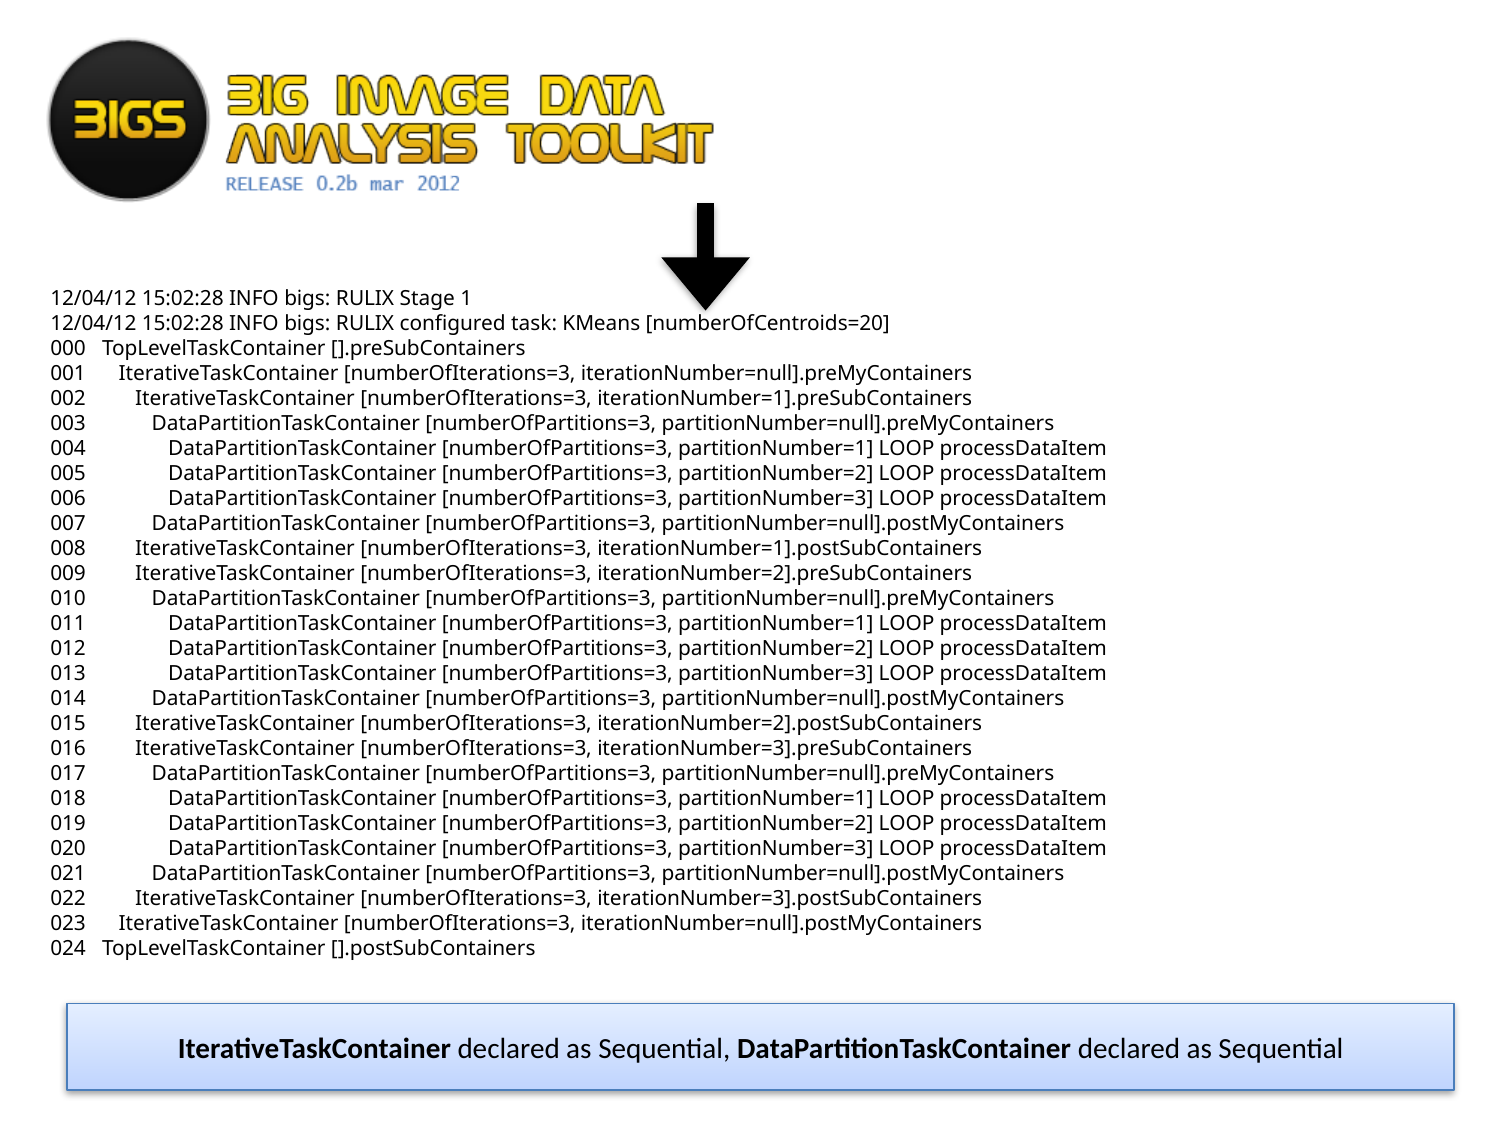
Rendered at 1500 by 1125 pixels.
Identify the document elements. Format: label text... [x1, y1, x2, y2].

text_box IterativeTaskContainer declared as Sequential, DataPartitionTaskContainer declared as Sequential [66, 1003, 1455, 1091]
text_box 12/04/12 15:02:28 INFO bigs: RULIX Stage 1 12/04/12 15:02:28 INFO bigs: RULIX configured task: KMeans [numberOfCentroids=20] 000 TopLevelTaskContainer [].preSubContainers 001 IterativeTaskContainer [numberOfIterations=3, iterationNumber=null].preMyContainers 002 IterativeTaskContainer [numberOfIterations=3, iterationNumber=1].preSubContainers 003 DataPartitionTaskContainer [numberOfPartitions=3, partitionNumber=null].preMyContainers 004 DataPartitionTaskContainer [numberOfPartitions=3, partitionNumber=1] LOOP processDataItem 005 DataPartitionTaskContainer [numberOfPartitions=3, partitionNumber=2] LOOP processDataItem 006 DataPartitionTaskContainer [numberOfPartitions=3, partitionNumber=3] LOOP processDataItem 007 DataPartitionTaskContainer [numberOfPartitions=3, partitionNumber=null].postMyContainers 008 IterativeTaskContainer [numberOfIterations=3, iterationNumber=1].postSubContainers 009 IterativeTaskContainer [numberOfIterations=3, iterationNumber=2].preSubContainers 010 DataPartitionTaskContainer [numberOfPartitions=3, partitionNumber=null].preMyContainers 011 DataPartitionTaskContainer [numberOfPartitions=3, partitionNumber=1] LOOP processDataItem 012 DataPartitionTaskContainer [numberOfPartitions=3, partitionNumber=2] LOOP processDataItem 013 DataPartitionTaskContainer [numberOfPartitions=3, partitionNumber=3] LOOP processDataItem 014 DataPartitionTaskContainer [numberOfPartitions=3, partitionNumber=null].postMyContainers 015 IterativeTaskContainer [numberOfIterations=3, iterationNumber=2].postSubContainers 016 IterativeTaskContainer [numberOfIterations=3, iterationNumber=3].preSubContainers 017 DataPartitionTaskContainer [numberOfPartitions=3, partitionNumber=null].preMyContainers 018 DataPartitionTaskContainer [numberOfPartitions=3, partitionNumber=1] LOOP processDataItem 019 DataPartitionTaskContainer [numberOfPartitions=3, partitionNumber=2] LOOP processDataItem 020 DataPartitionTaskContainer [numberOfPartitions=3, partitionNumber=3] LOOP processDataItem 021 DataPartitionTaskContainer [numberOfPartitions=3, partitionNumber=null].postMyContainers 022 IterativeTaskContainer [numberOfIterations=3, iterationNumber=3].postSubContainers 023 IterativeTaskContainer [numberOfIterations=3, iterationNumber=null].postMyContainers 024 TopLevelTaskContainer [].postSubContainers [35, 277, 1438, 967]
picture [44, 21, 794, 210]
